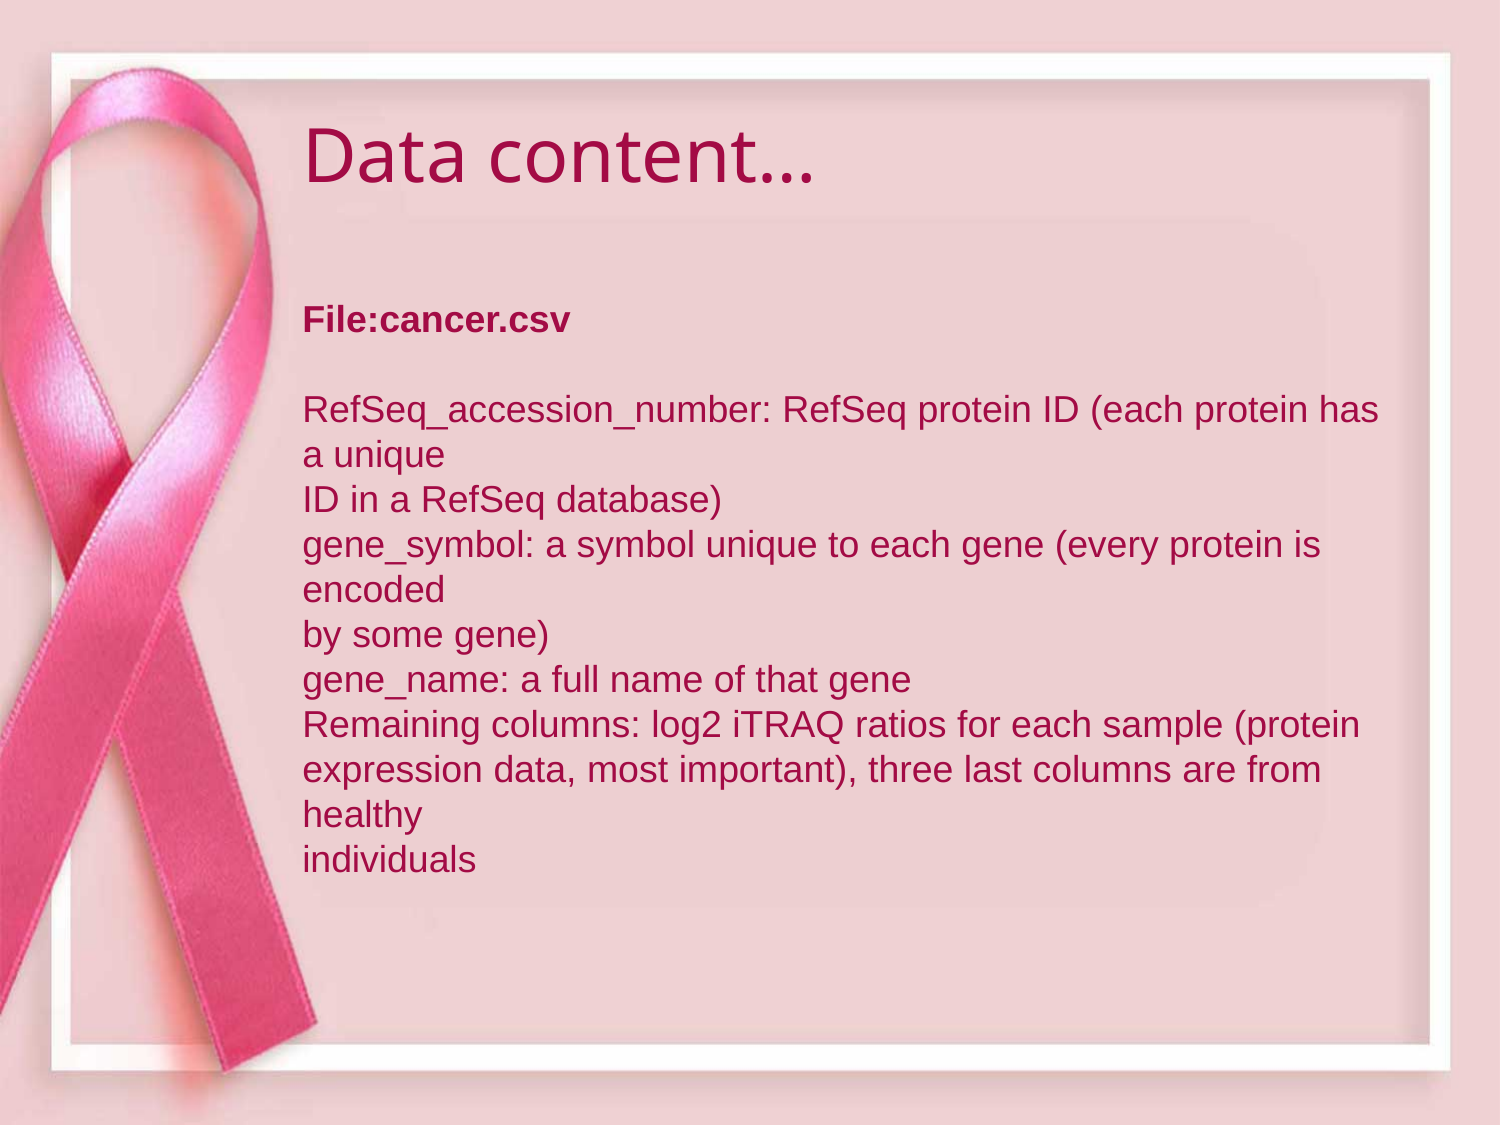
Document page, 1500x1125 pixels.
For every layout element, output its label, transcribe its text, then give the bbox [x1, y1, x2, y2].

picture [0, 0, 1500, 1125]
text_box File:cancer.csv RefSeq_accession_number: RefSeq protein ID (each protein has a unique ID in a RefSeq database) gene_symbol: a symbol unique to each gene (every protein is encoded by some gene) gene_name: a full name of that gene Remaining columns: log2 iTRAQ ratios for each sample (protein expression data, most important), three last columns are from healthy individuals [287, 287, 1413, 888]
text_box Data content… [287, 99, 1413, 205]
